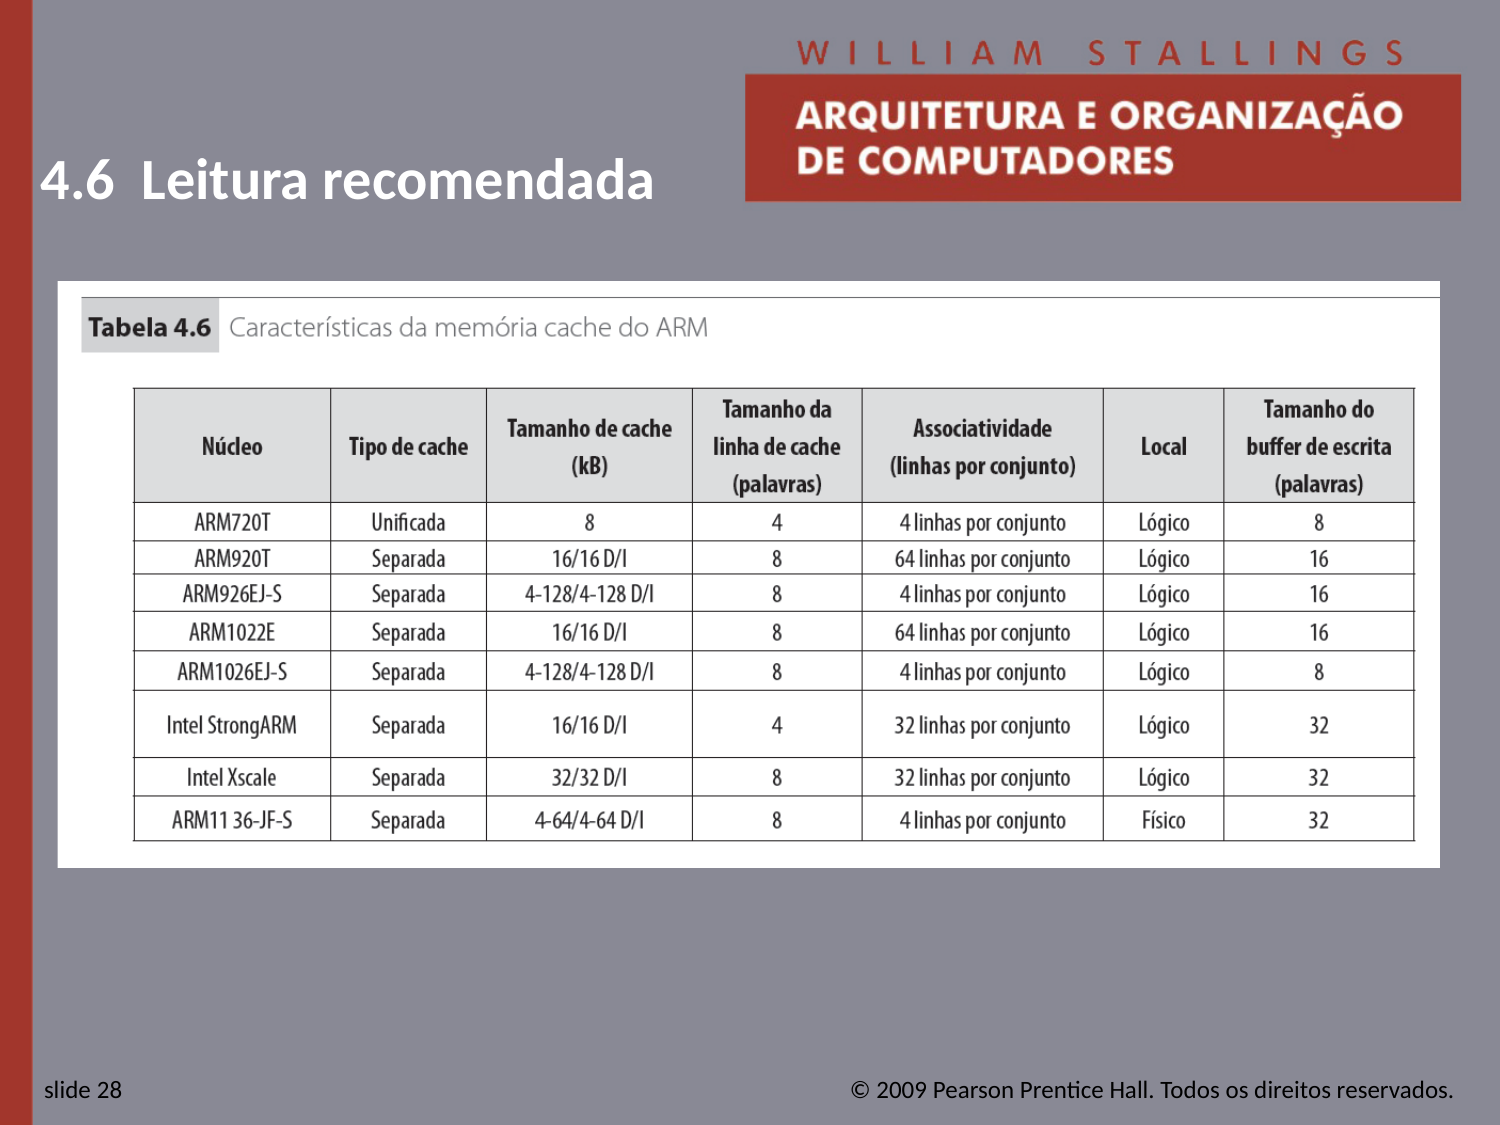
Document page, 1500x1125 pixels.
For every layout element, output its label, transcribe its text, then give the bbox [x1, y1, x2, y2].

picture [0, 0, 1500, 1125]
title 4.6 Leitura recomendada [25, 128, 727, 223]
